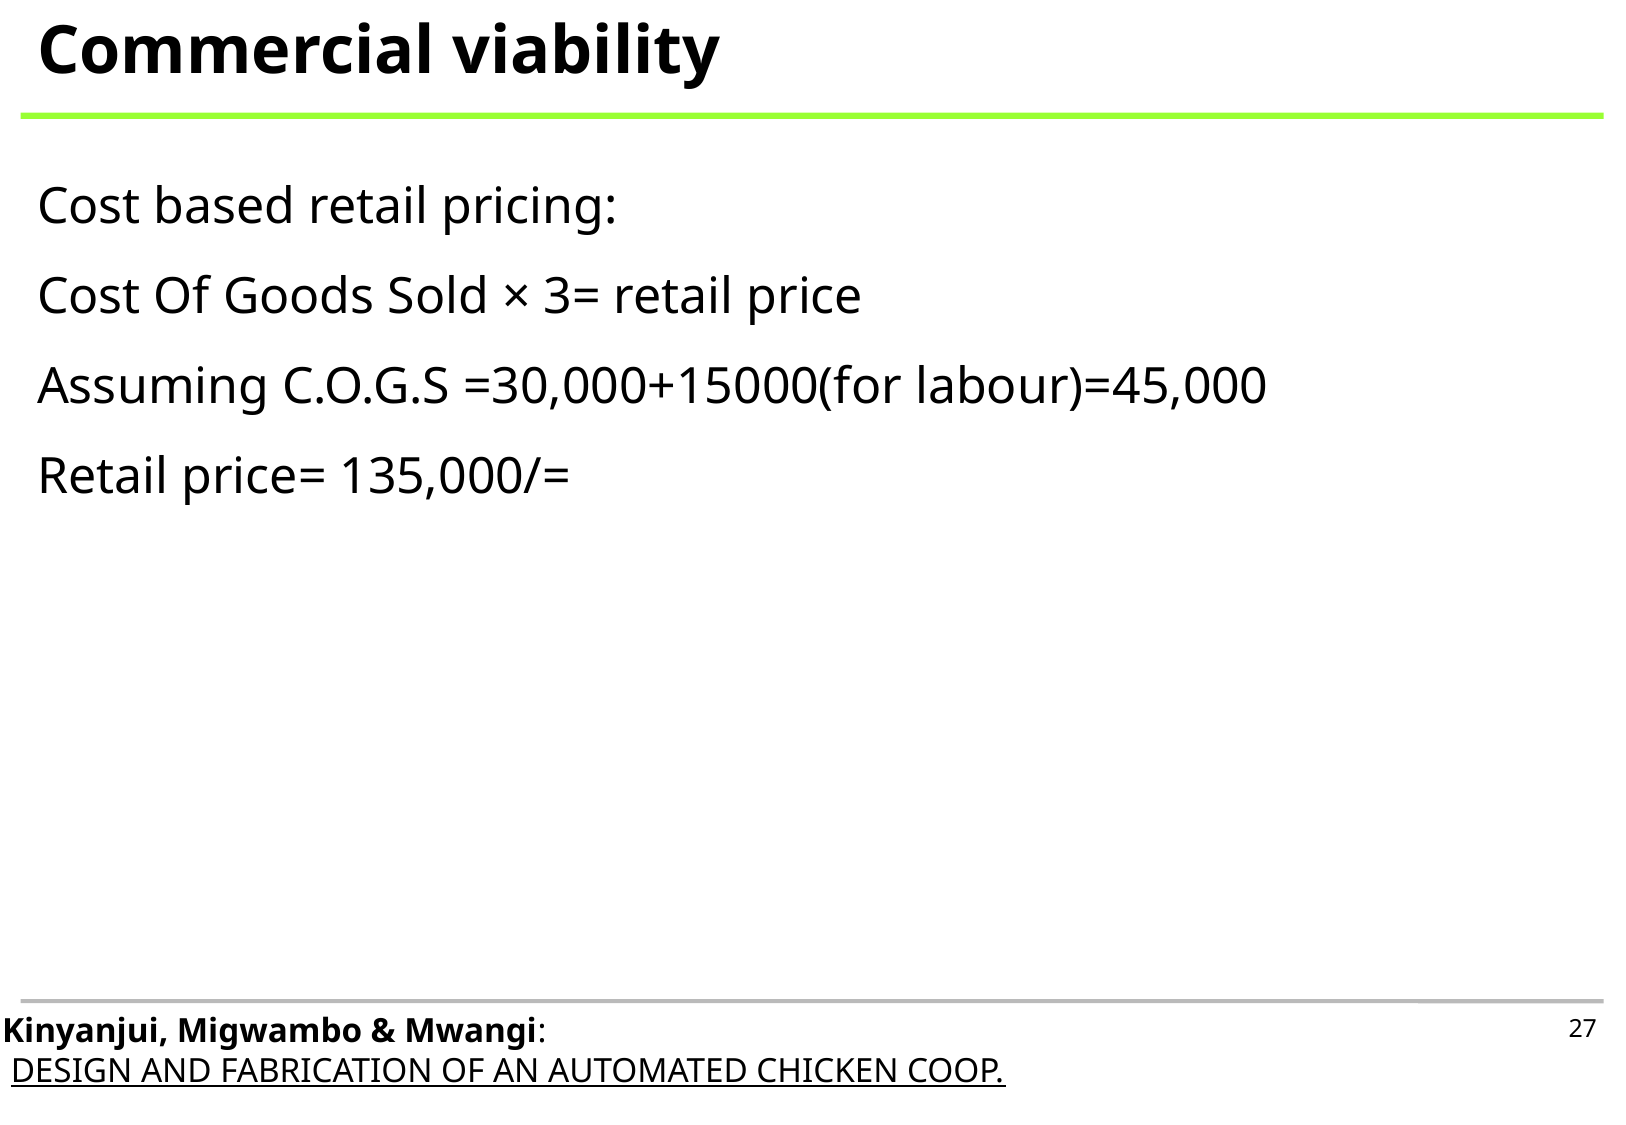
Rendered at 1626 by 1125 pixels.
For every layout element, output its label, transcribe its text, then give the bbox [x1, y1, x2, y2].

text_box Commercial viability [22, 0, 1386, 95]
text_box Cost based retail pricing: Cost Of Goods Sold × 3= retail price Assuming C.O.G.S =30,000+15000(for labour)=45,000 Retail price= 135,000/= [22, 136, 1565, 1125]
